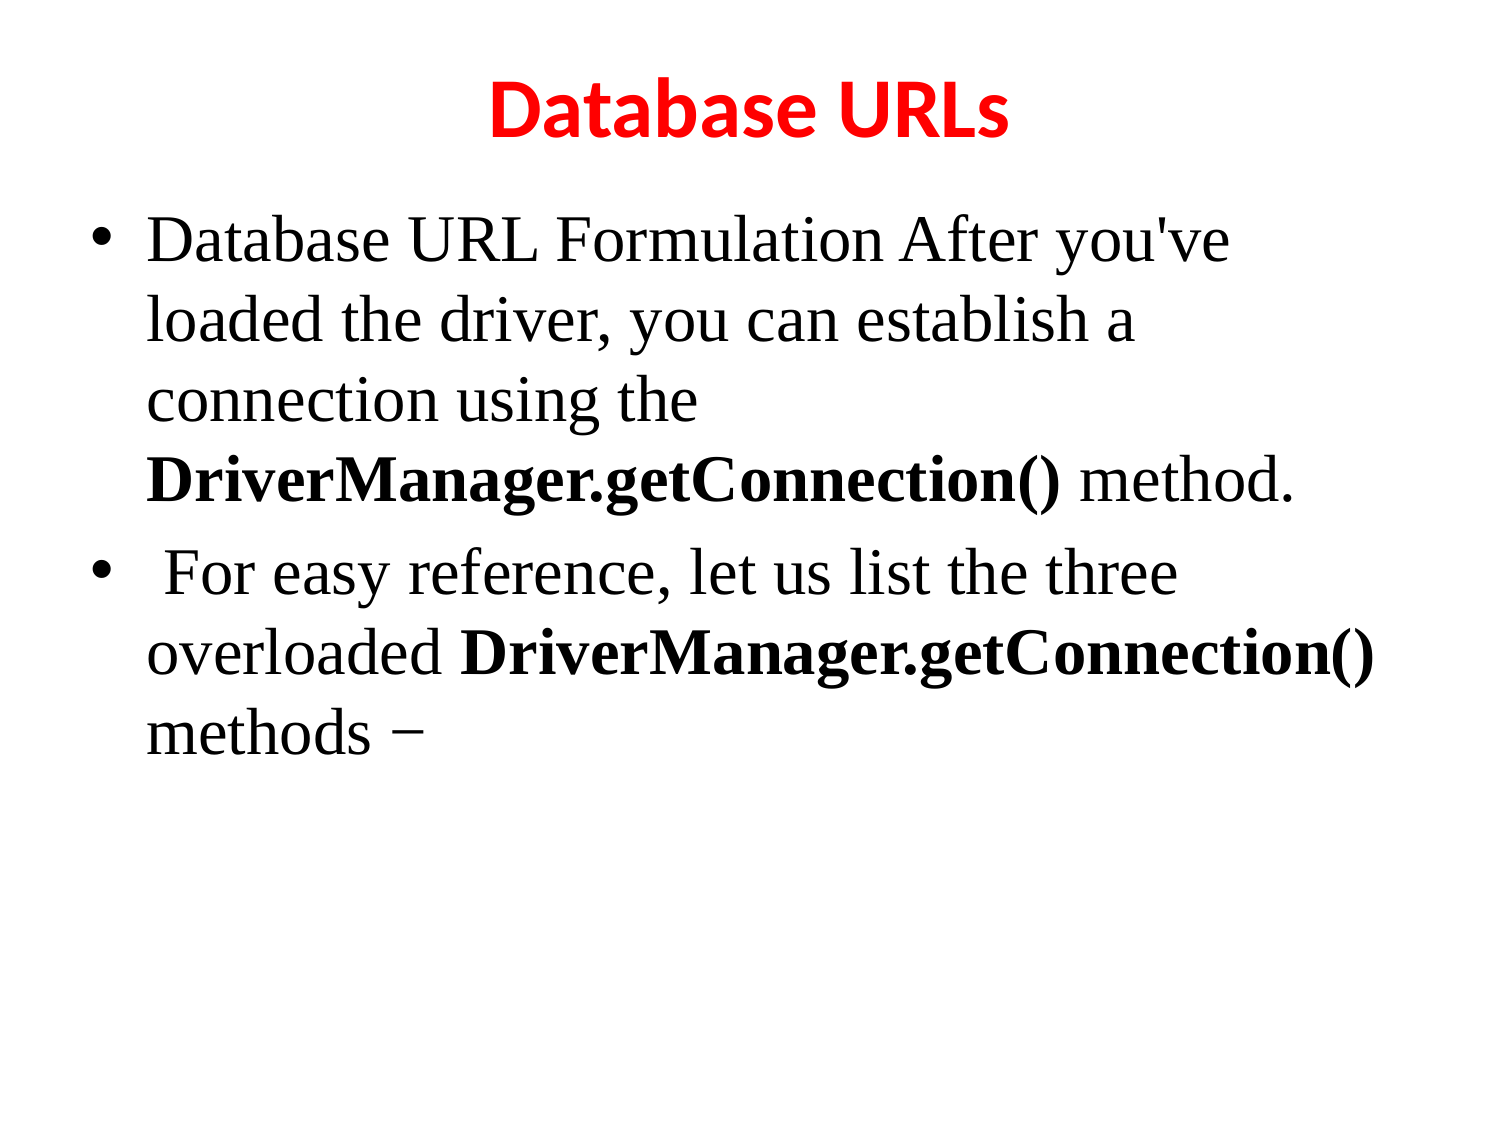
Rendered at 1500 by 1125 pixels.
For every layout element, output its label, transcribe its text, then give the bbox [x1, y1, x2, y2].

title Database URLs [75, 45, 1425, 163]
list Database URL Formulation After you've loaded the driver, you can establish a connection using the DriverManager.getConnection() method. For easy reference, let us list the three overloaded DriverManager.getConnection() methods − [75, 187, 1425, 1005]
